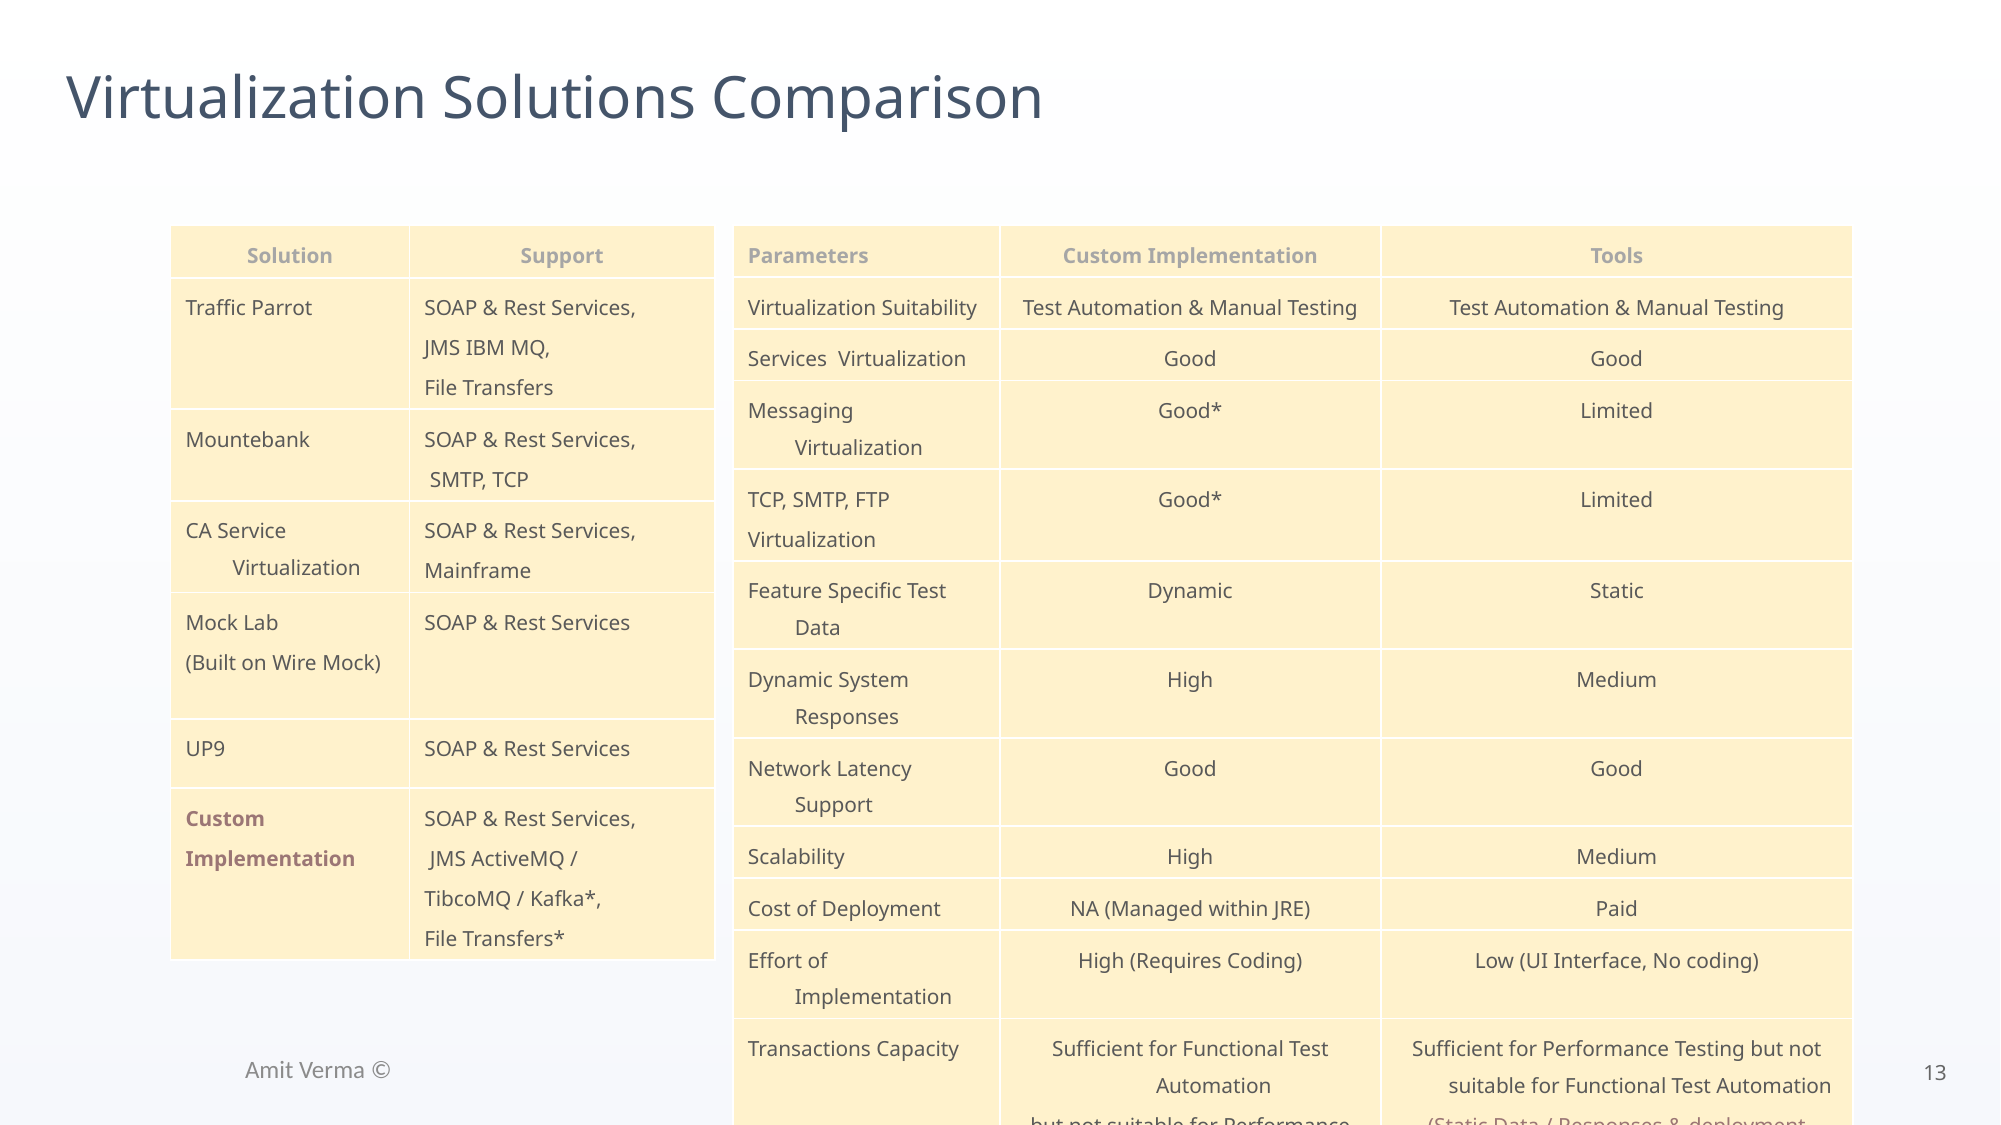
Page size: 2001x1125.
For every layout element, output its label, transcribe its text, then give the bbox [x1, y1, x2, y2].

table_cell TCP, SMTP, FTP Virtualization [734, 470, 999, 560]
table_cell Feature Specific Test Data [734, 562, 999, 648]
table_cell Test Automation & Manual Testing [1001, 278, 1380, 328]
table_cell Good [1382, 739, 1852, 825]
table_cell Mountebank [171, 410, 409, 500]
table_header Parameters [734, 226, 999, 276]
table_cell Cost of Deployment [734, 879, 999, 929]
table_cell Limited [1382, 470, 1852, 560]
table_cell Good* [1001, 381, 1380, 468]
table_cell SOAP & Rest Services, JMS IBM MQ, File Transfers [410, 279, 714, 408]
footer Amit Verma © [61, 1041, 577, 1095]
table_cell Limited [1382, 381, 1852, 468]
table_header Solution [171, 226, 409, 277]
table_cell Mock Lab (Built on Wire Mock) [171, 593, 409, 718]
table_cell Dynamic System Responses [734, 650, 999, 737]
table_cell SOAP & Rest Services [410, 593, 714, 718]
table_cell Sufficient for Functional Test Automation but not suitable for Performance Testing [1001, 1019, 1380, 1125]
table_cell Good [1001, 739, 1380, 825]
text_box 13 [1880, 1041, 1967, 1107]
table_cell High [1001, 827, 1380, 877]
table_header Custom Implementation [1001, 226, 1380, 276]
table_cell Traffic Parrot [171, 279, 409, 408]
table_cell CA Service Virtualization [171, 502, 409, 592]
table_cell NA (Managed within JRE) [1001, 879, 1380, 929]
table_cell Messaging Virtualization [734, 381, 999, 468]
table_cell SOAP & Rest Services, Mainframe [410, 502, 714, 592]
table_cell Virtualization Suitability [734, 278, 999, 328]
table_cell Good* [1001, 470, 1380, 560]
table_cell Good [1382, 330, 1852, 380]
table_cell Sufficient for Performance Testing but not suitable for Functional Test Automation (Static Data / Responses & deployment challenges*) [1382, 1019, 1852, 1125]
table_cell SOAP & Rest Services, SMTP, TCP [410, 410, 714, 500]
table_cell SOAP & Rest Services [410, 720, 714, 787]
table_cell Low (UI Interface, No coding) [1382, 931, 1852, 1018]
table_cell Services Virtualization [734, 330, 999, 380]
table_cell UP9 [171, 720, 409, 787]
table_cell Network Latency Support [734, 739, 999, 825]
table_cell Dynamic [1001, 562, 1380, 648]
table_cell Paid [1382, 879, 1852, 929]
table_cell Static [1382, 562, 1852, 648]
table_cell High [1001, 650, 1380, 737]
table_cell Test Automation & Manual Testing [1382, 278, 1852, 328]
table_cell Effort of Implementation [734, 931, 999, 1018]
text_box Virtualization Solutions Comparison [51, 56, 1116, 144]
table_cell Custom Implementation [171, 789, 409, 959]
table_cell SOAP & Rest Services, JMS ActiveMQ / TibcoMQ / Kafka*, File Transfers* [410, 789, 714, 959]
table_header Support [410, 226, 714, 277]
table_cell Medium [1382, 650, 1852, 737]
table_header Tools [1382, 226, 1852, 276]
table_cell Medium [1382, 827, 1852, 877]
table_cell Good [1001, 330, 1380, 380]
table_cell Transactions Capacity [734, 1019, 999, 1125]
table_cell High (Requires Coding) [1001, 931, 1380, 1018]
table_cell Scalability [734, 827, 999, 877]
